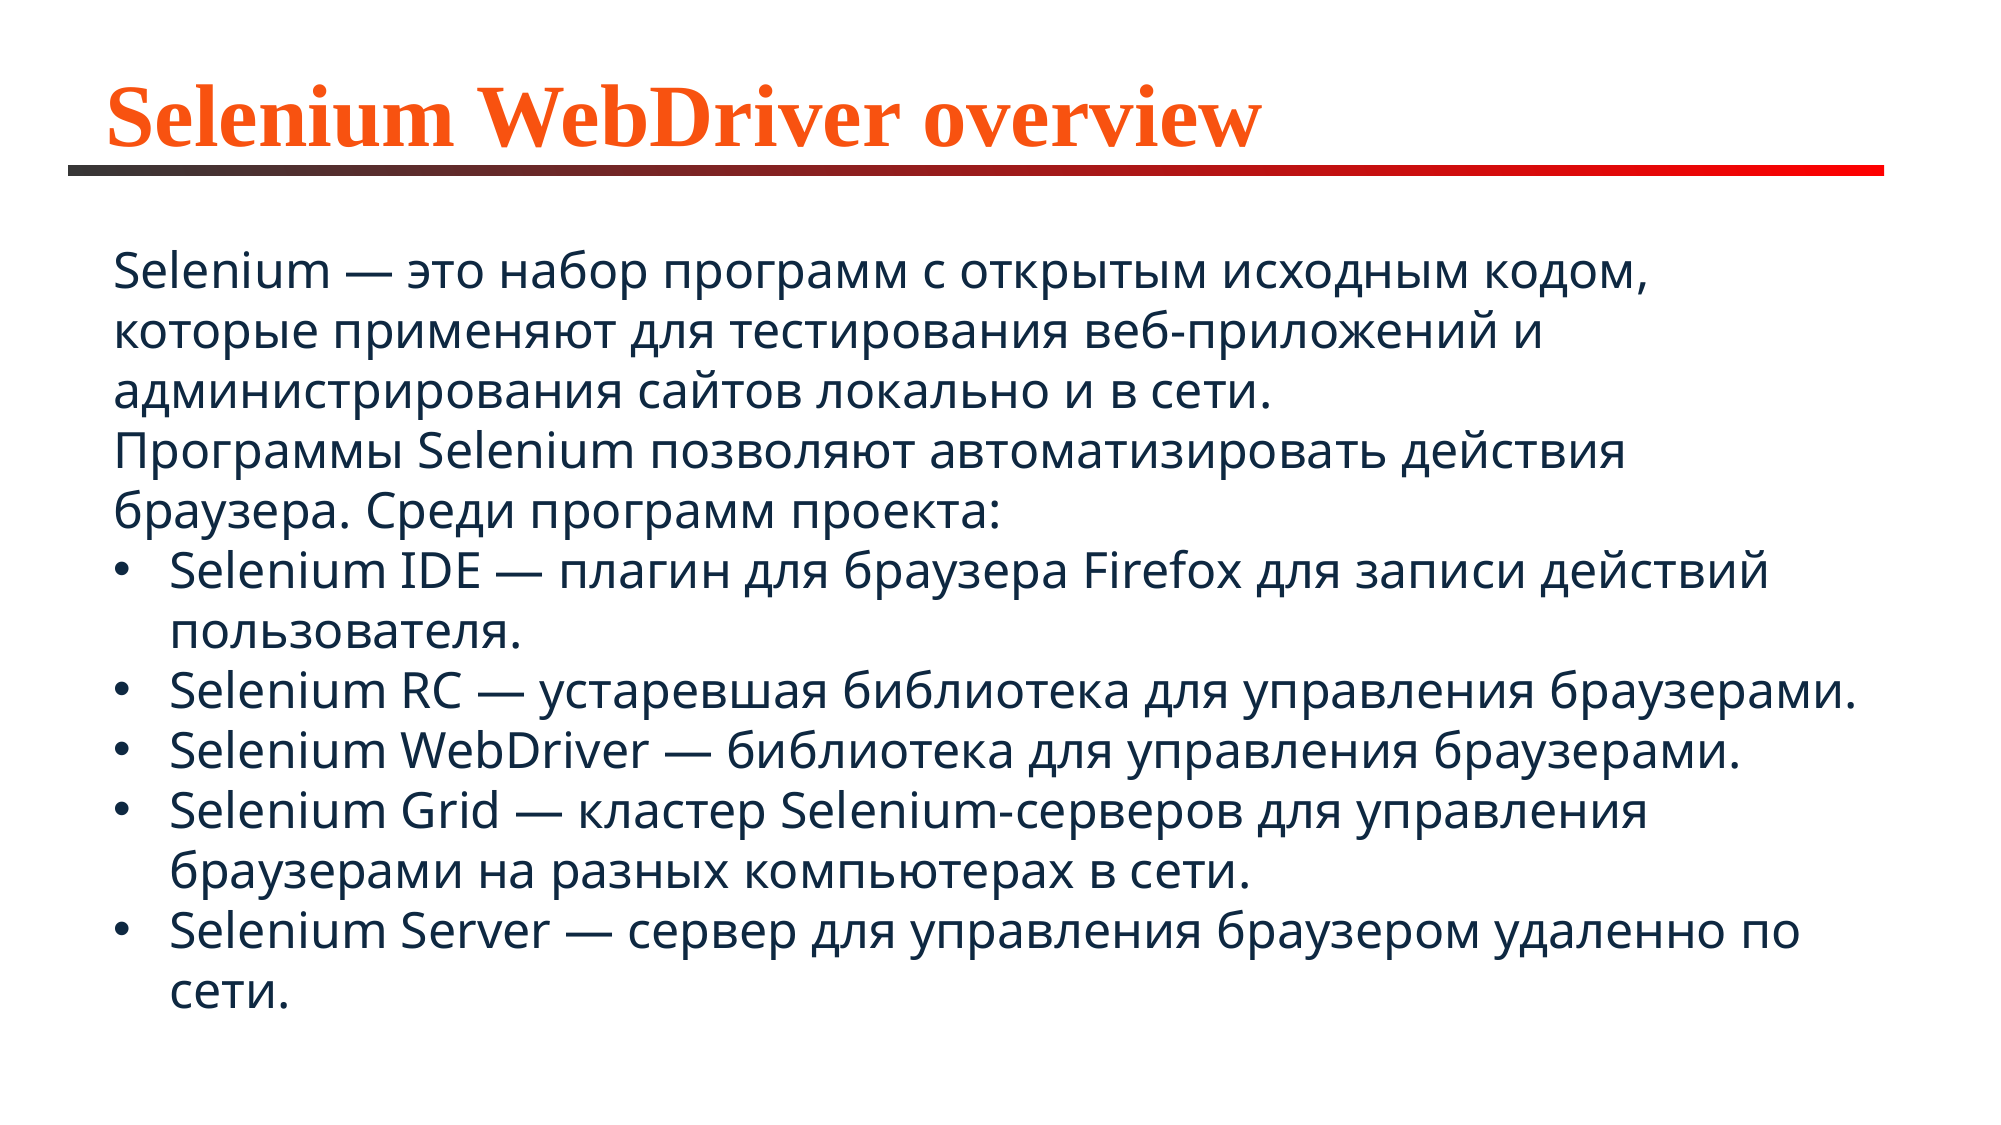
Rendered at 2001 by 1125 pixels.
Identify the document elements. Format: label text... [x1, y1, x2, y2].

text_box Selenium — это набор программ с открытым исходным кодом, которые применяют для тестирования веб-приложений и администрирования сайтов локально и в сети. Программы Selenium позволяют автоматизировать действия браузера. Среди программ проекта: Selenium IDE — плагин для браузера Firefoх для записи действий пользователя. Selenium RC — устаревшая библиотека для управления браузерами. Selenium WebDriver — библиотека для управления браузерами. Selenium Grid — кластер Selenium-серверов для управления браузерами на разных компьютерах в сети. Selenium Server — сервер для управления браузером удаленно по сети. [68, 218, 1885, 1022]
title Selenium WebDriver overview [85, 37, 1889, 163]
text_box [68, 165, 1885, 176]
